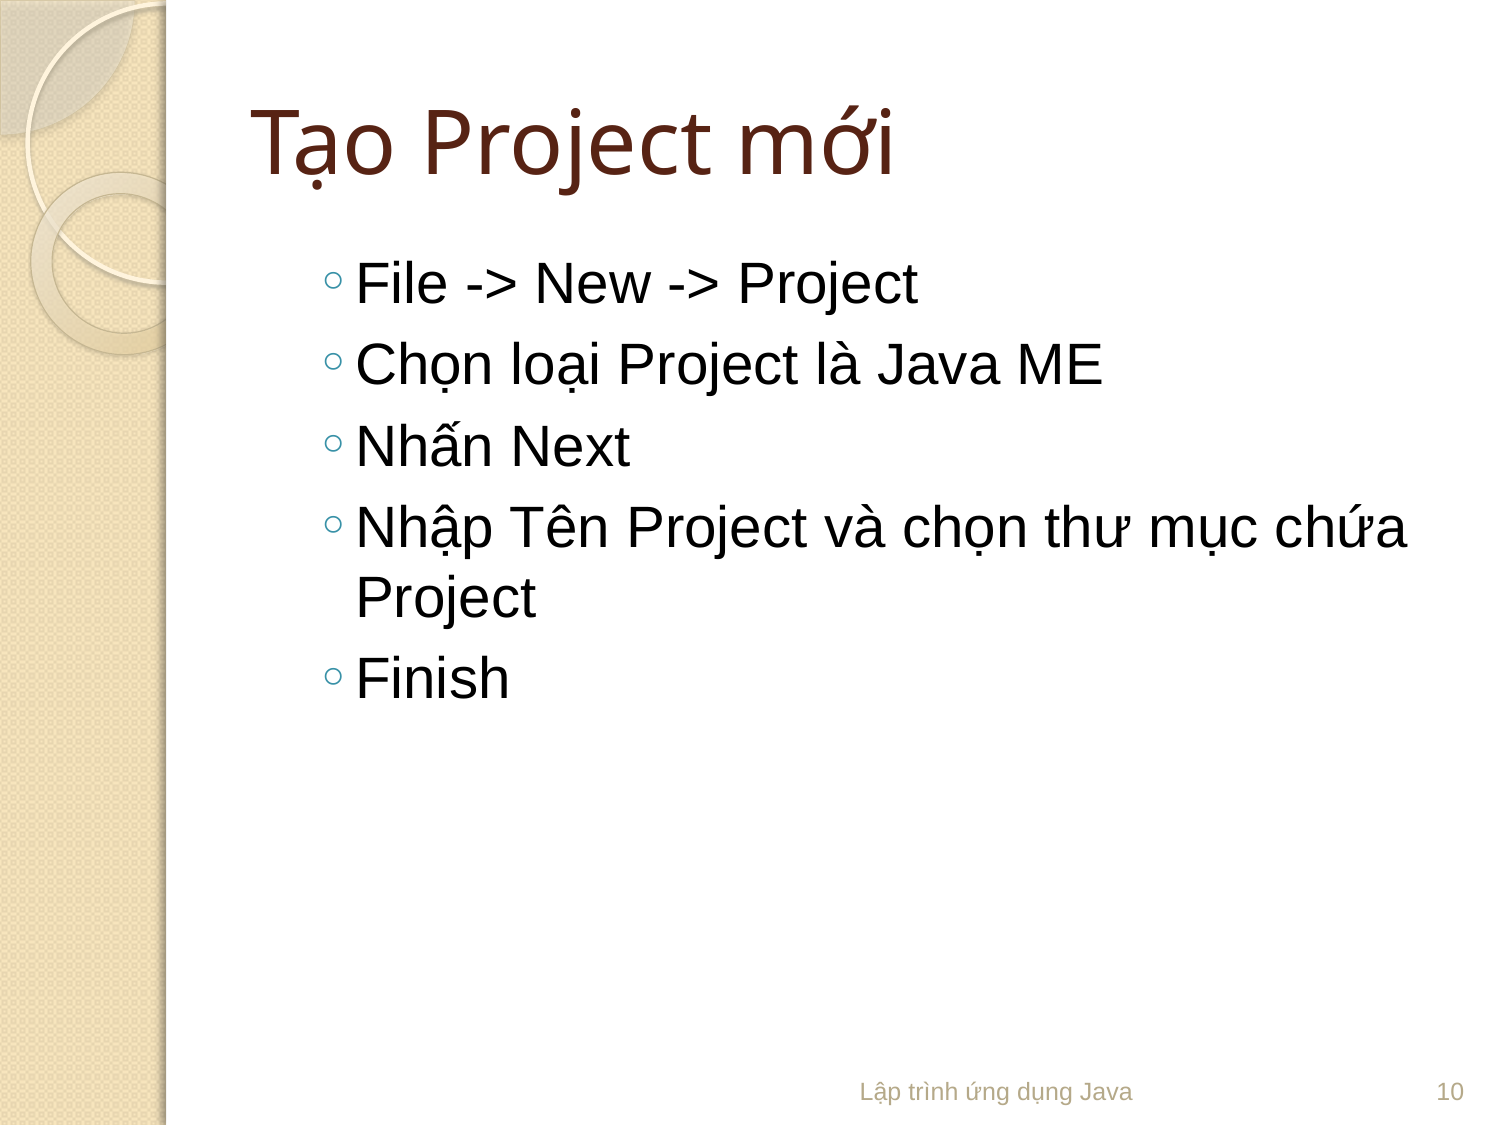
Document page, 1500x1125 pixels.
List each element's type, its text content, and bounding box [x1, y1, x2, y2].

slide_number 10 [1413, 1034, 1488, 1113]
title Tạo Project mới [235, 45, 1466, 233]
list File -> New -> Project Chọn loại Project là Java ME Nhấn Next Nhập Tên Project và chọn thư mục chứa Project Finish [235, 237, 1466, 1025]
footer Lập trình ứng dụng Java [637, 1034, 1363, 1113]
